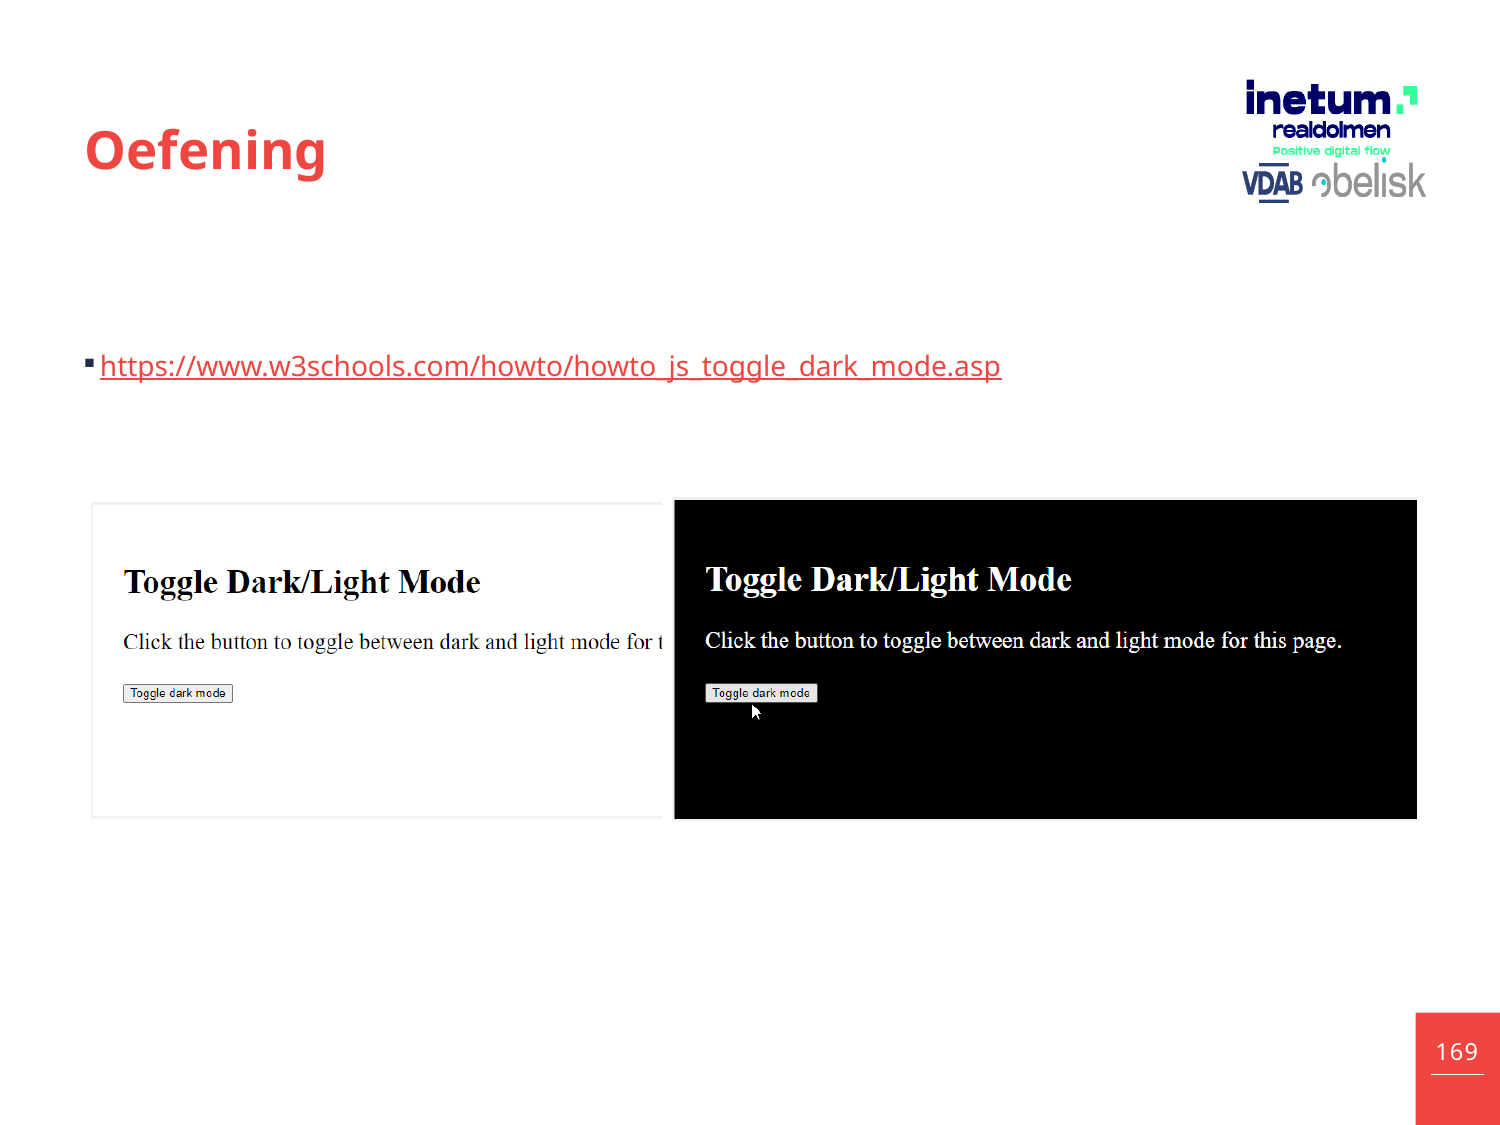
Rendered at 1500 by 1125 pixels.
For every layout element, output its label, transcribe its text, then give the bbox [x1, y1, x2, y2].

title Oefening [83, 114, 1229, 181]
picture [82, 479, 1417, 834]
picture [1233, 52, 1431, 203]
list https://www.w3schools.com/howto/howto_js_toggle_dark_mode.asp [83, 326, 1400, 429]
